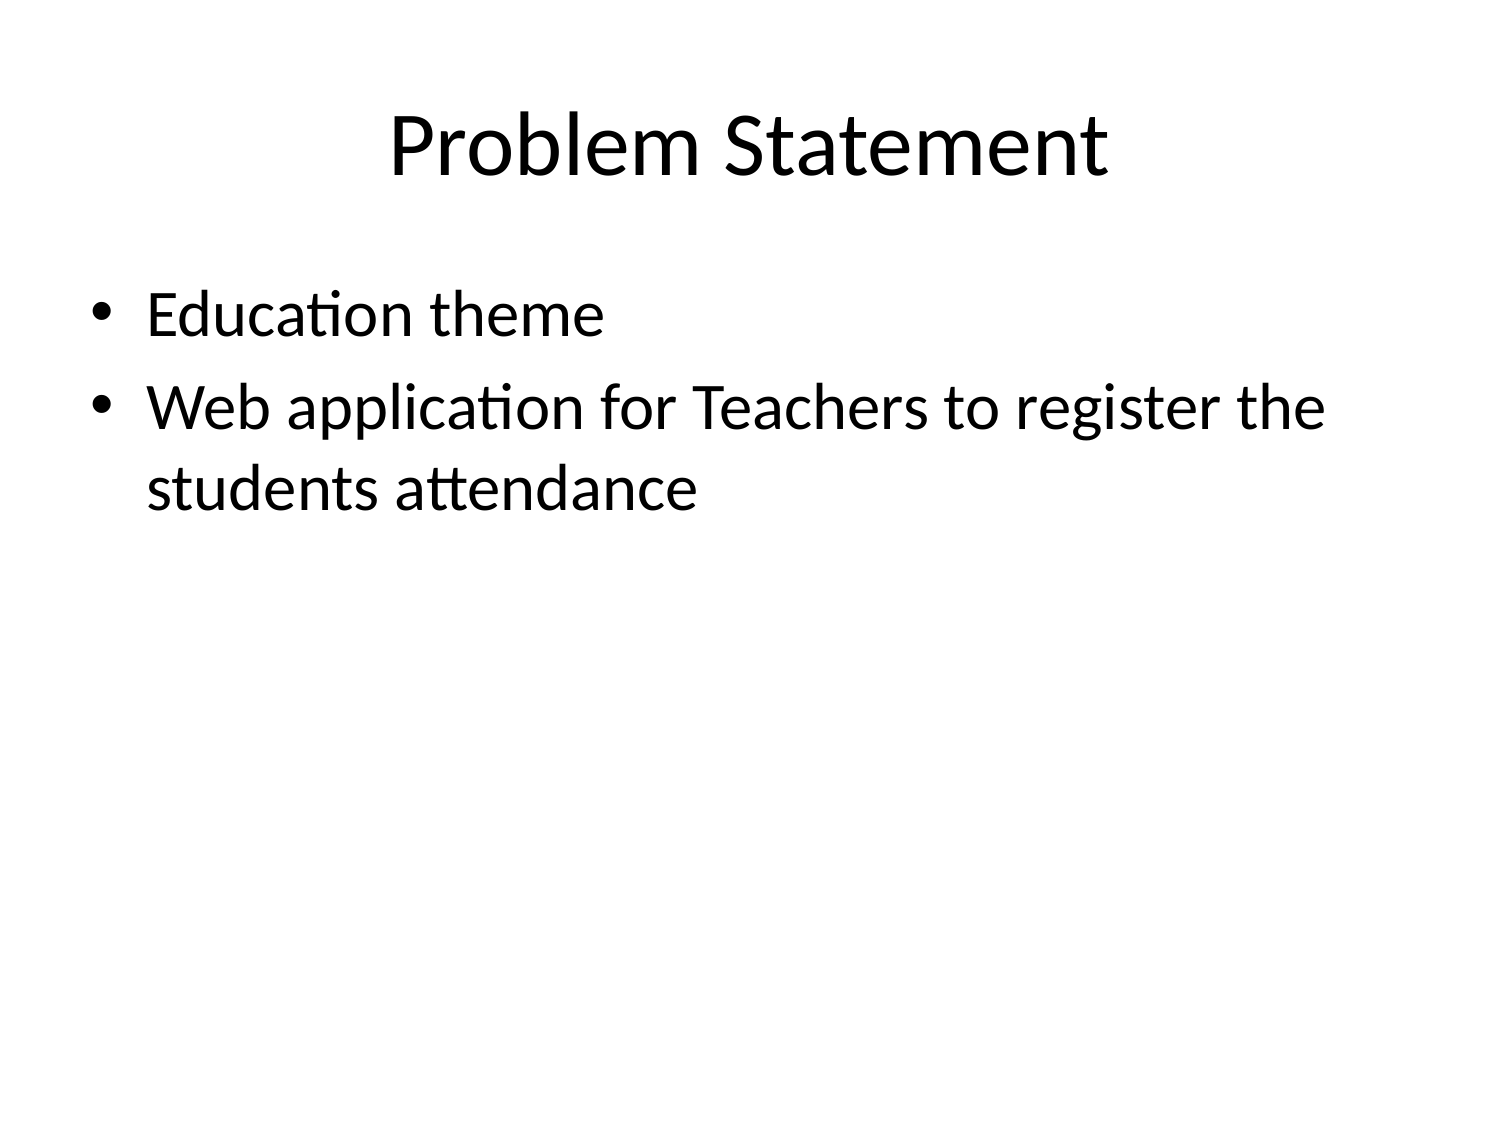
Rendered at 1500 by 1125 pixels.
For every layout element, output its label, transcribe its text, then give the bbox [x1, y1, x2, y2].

title Problem Statement [75, 45, 1425, 233]
list Education theme Web application for Teachers to register the students attendance [75, 262, 1425, 1005]
